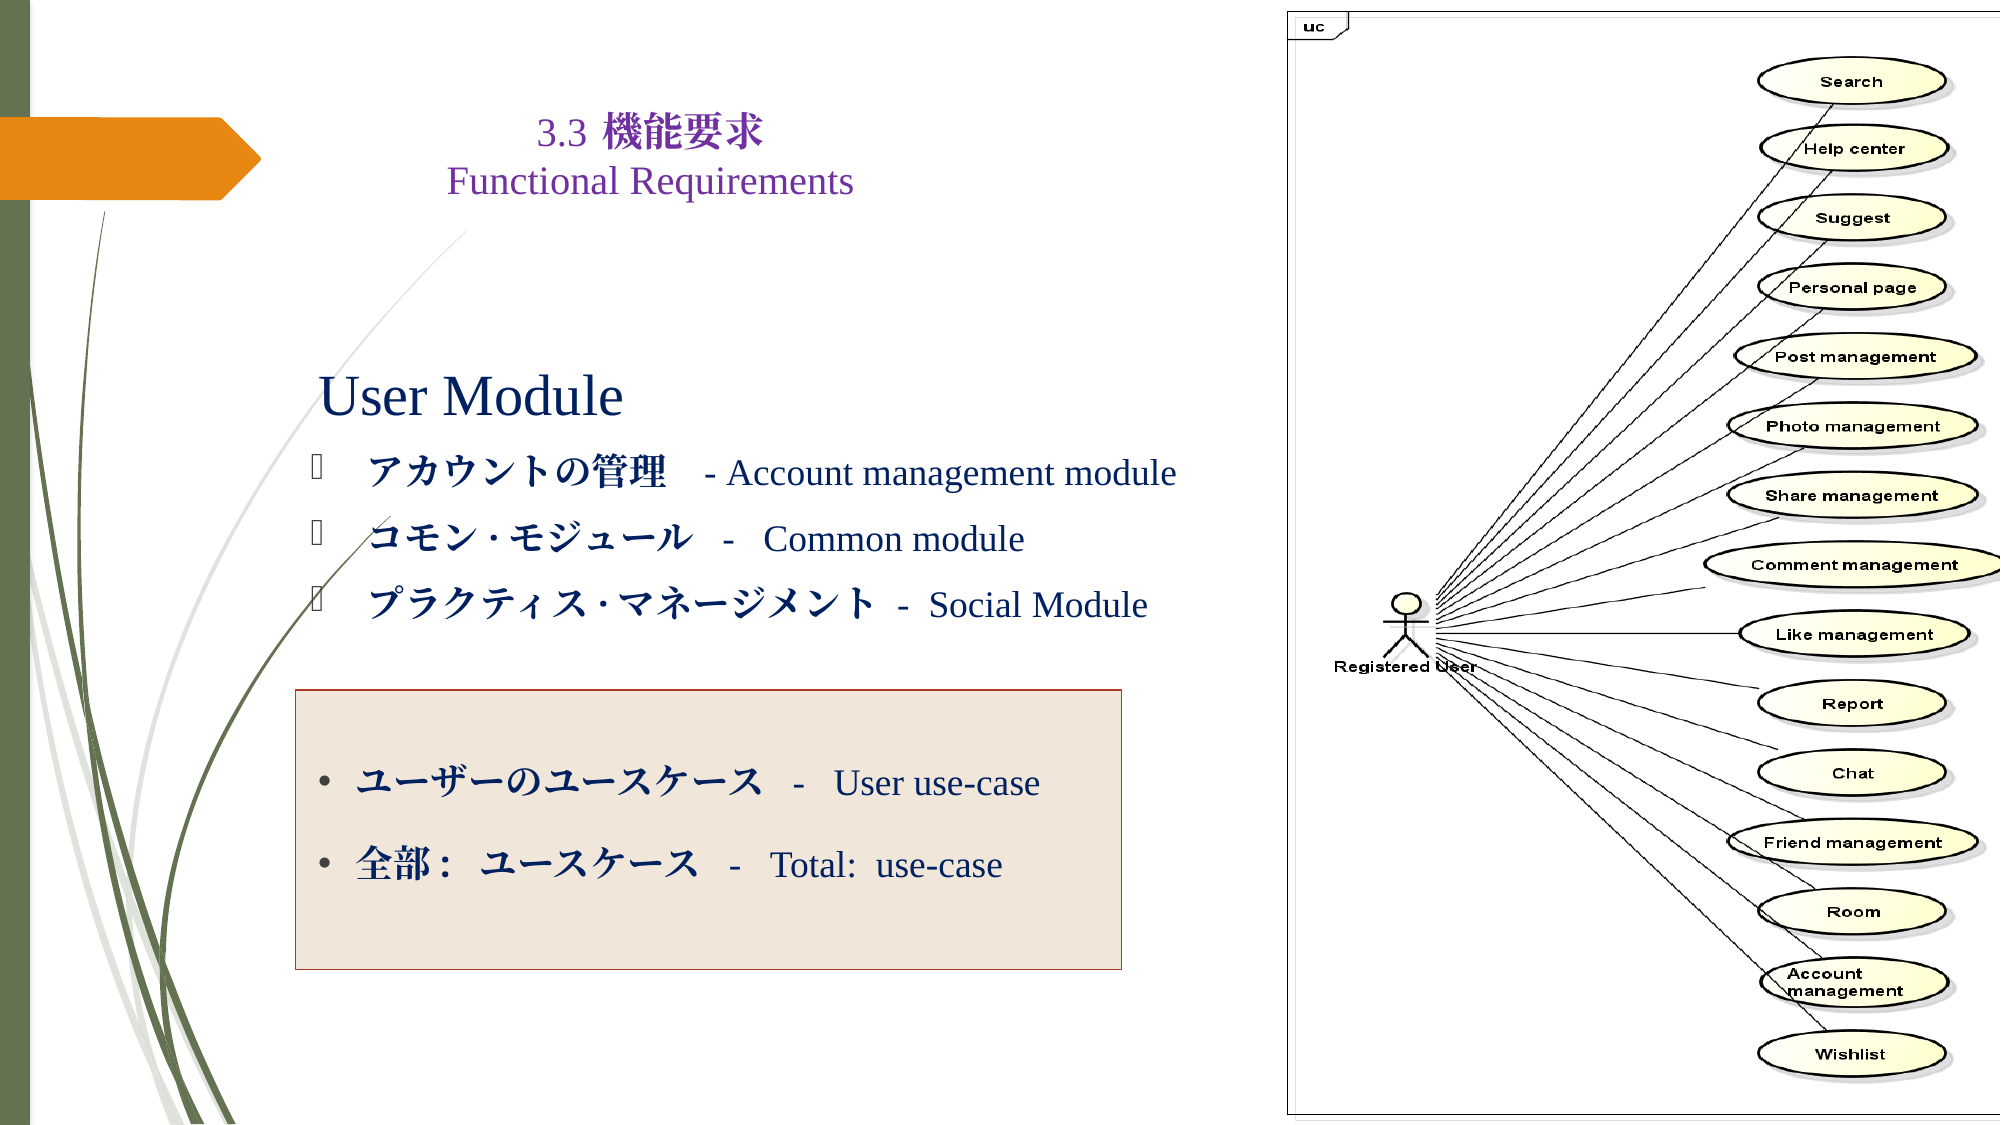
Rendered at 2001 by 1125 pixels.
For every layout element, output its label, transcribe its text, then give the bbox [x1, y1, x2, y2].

text_box ユーザーのユースケース - User use-case 全部: ユースケース - Total: use-case [295, 689, 1122, 970]
picture [1272, 0, 2000, 1125]
title 3.3 機能要求 Functional Requirements [0, 98, 1267, 212]
list User Module アカウントの管理 - Account management module コモン·モジュール - Common module プラクティス·マネージメント - Social Module [295, 350, 1267, 970]
